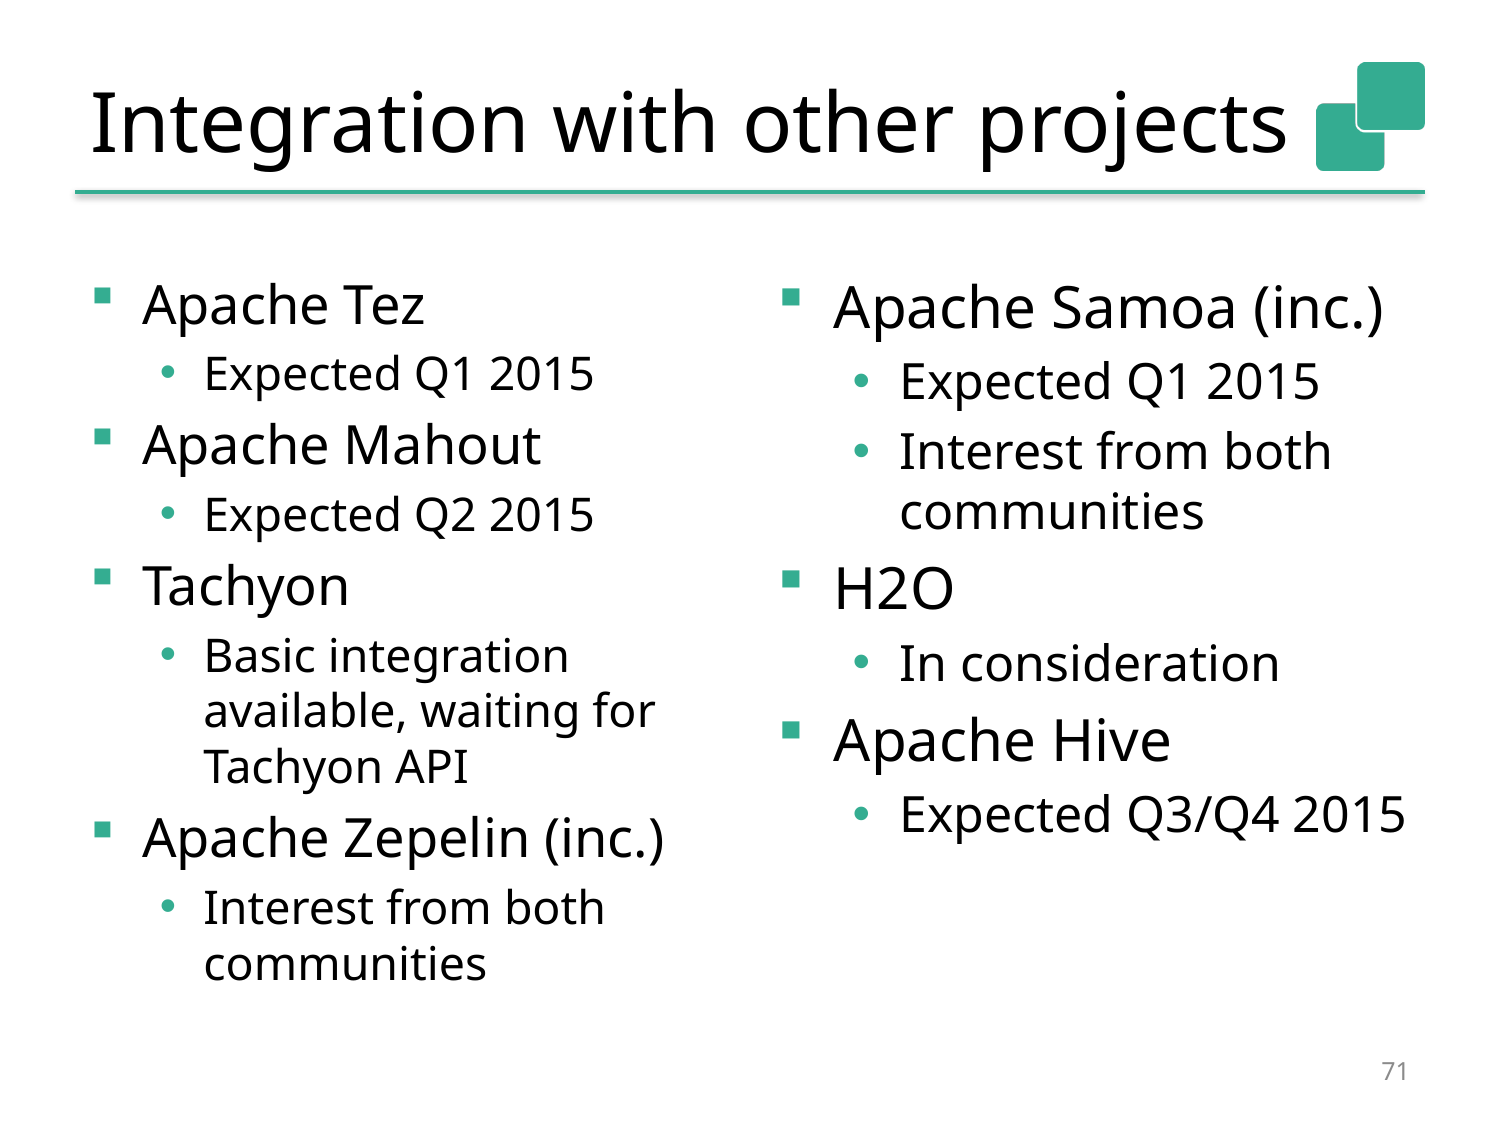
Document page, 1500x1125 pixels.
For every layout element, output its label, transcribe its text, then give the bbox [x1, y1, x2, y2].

title Integration with other projects [75, 45, 1425, 193]
list Apache Tez Expected Q1 2015 Apache Mahout Expected Q2 2015 Tachyon Basic integration available, waiting for Tachyon API Apache Zepelin (inc.) Interest from both communities [75, 262, 738, 1005]
slide_number 71 [1074, 1042, 1425, 1103]
list Apache Samoa (inc.) Expected Q1 2015 Interest from both communities H2O In consideration Apache Hive Expected Q3/Q4 2015 [762, 262, 1425, 1005]
